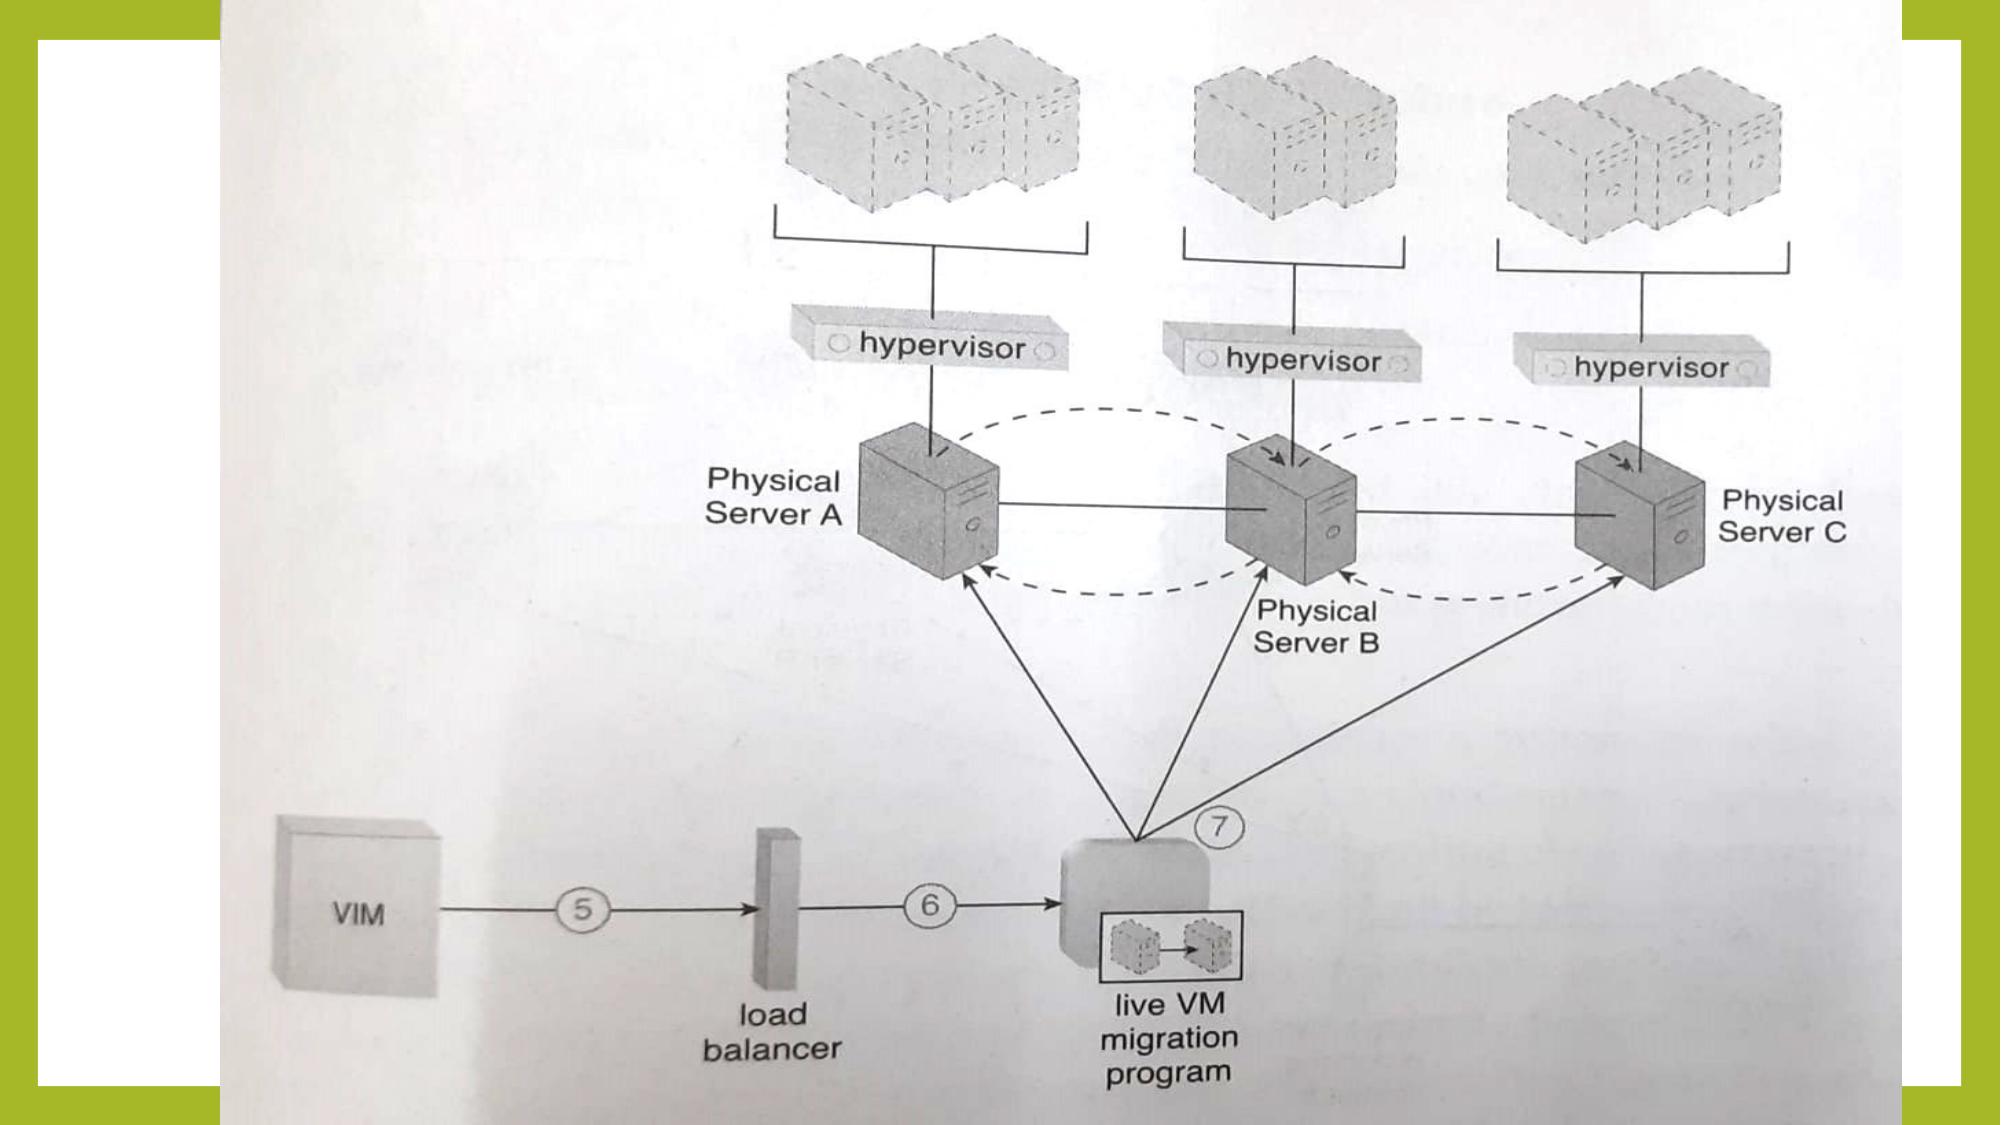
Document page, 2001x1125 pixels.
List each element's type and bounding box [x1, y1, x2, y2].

picture [220, 0, 1902, 1125]
